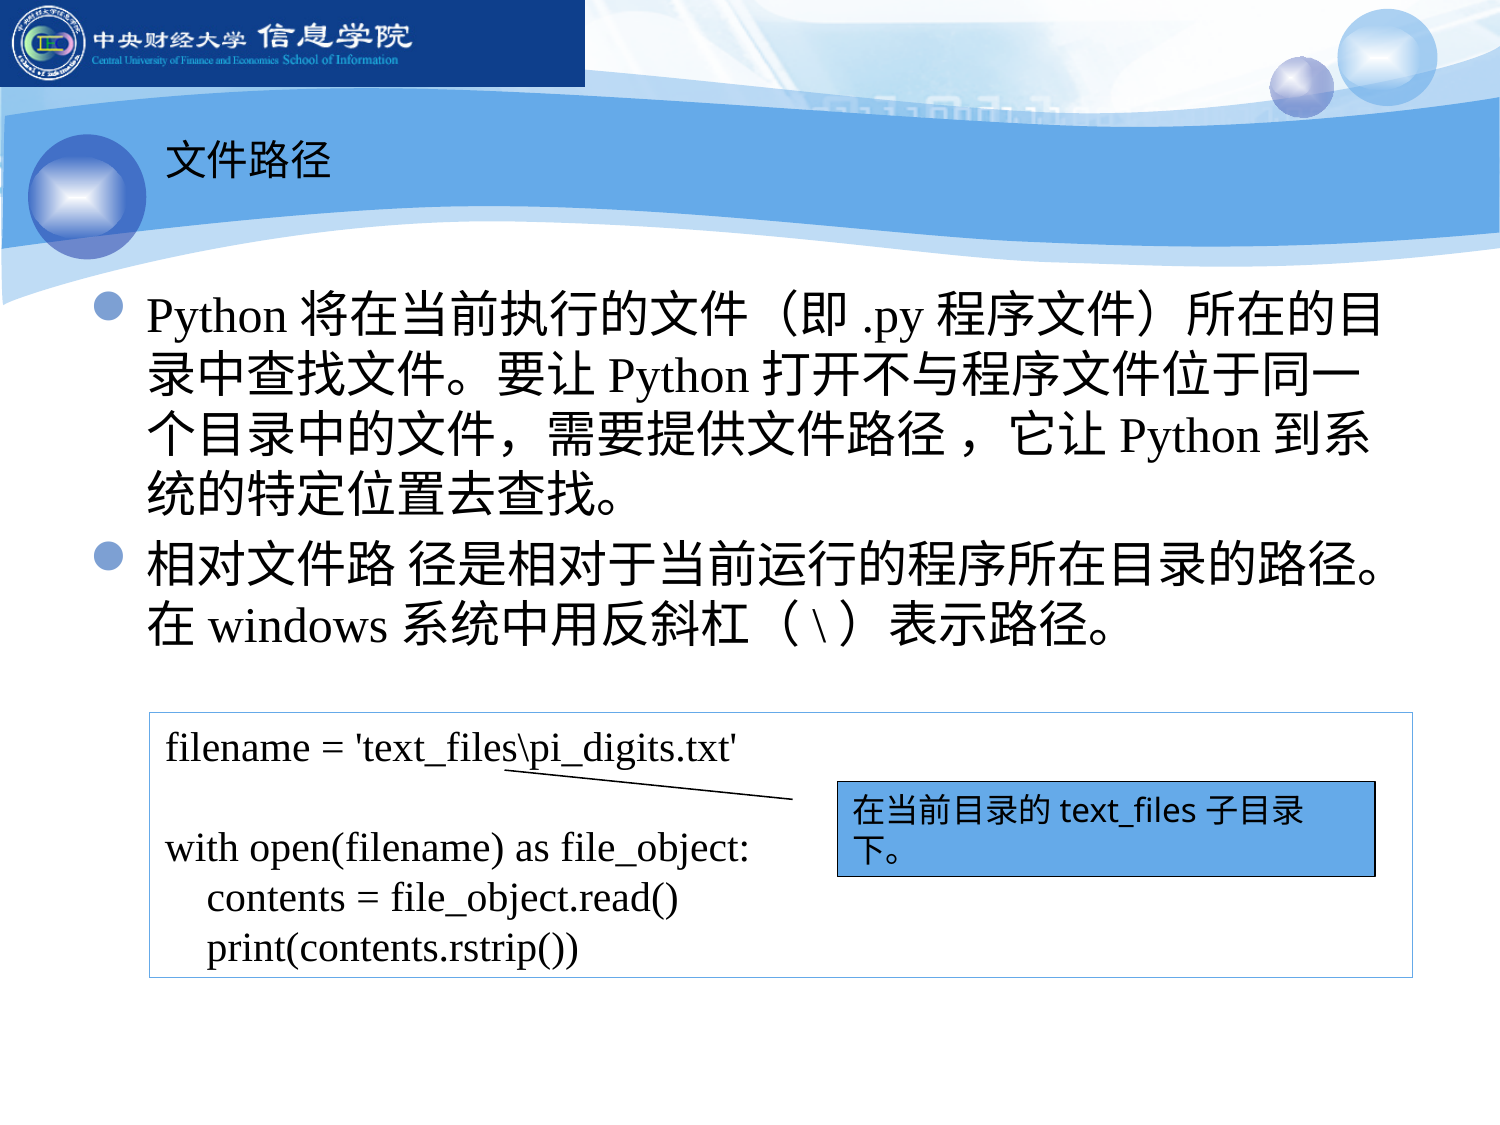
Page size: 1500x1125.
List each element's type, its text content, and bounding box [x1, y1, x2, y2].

title 文件路径 [150, 112, 1363, 205]
text_box filename = 'text_files\pi_digits.txt' with open(filename) as file_object: contents = file_object.read() print(contents.rstrip()) [149, 712, 1413, 978]
text_box Python将在当前执行的文件（即.py程序文件）所在的目录中查找文件。要让Python打开不与程序文件位于同一个目录中的文件，需要提供文件路径 ，它让Python到系统的特定位置去查找。 相对文件路 径是相对于当前运行的程序所在目录的路径。在windows系统中用反斜杠（\）表示路径。 [74, 275, 1425, 675]
picture [0, 0, 1500, 197]
text_box 在当前目录的text_files子目录下。 [837, 781, 1375, 877]
